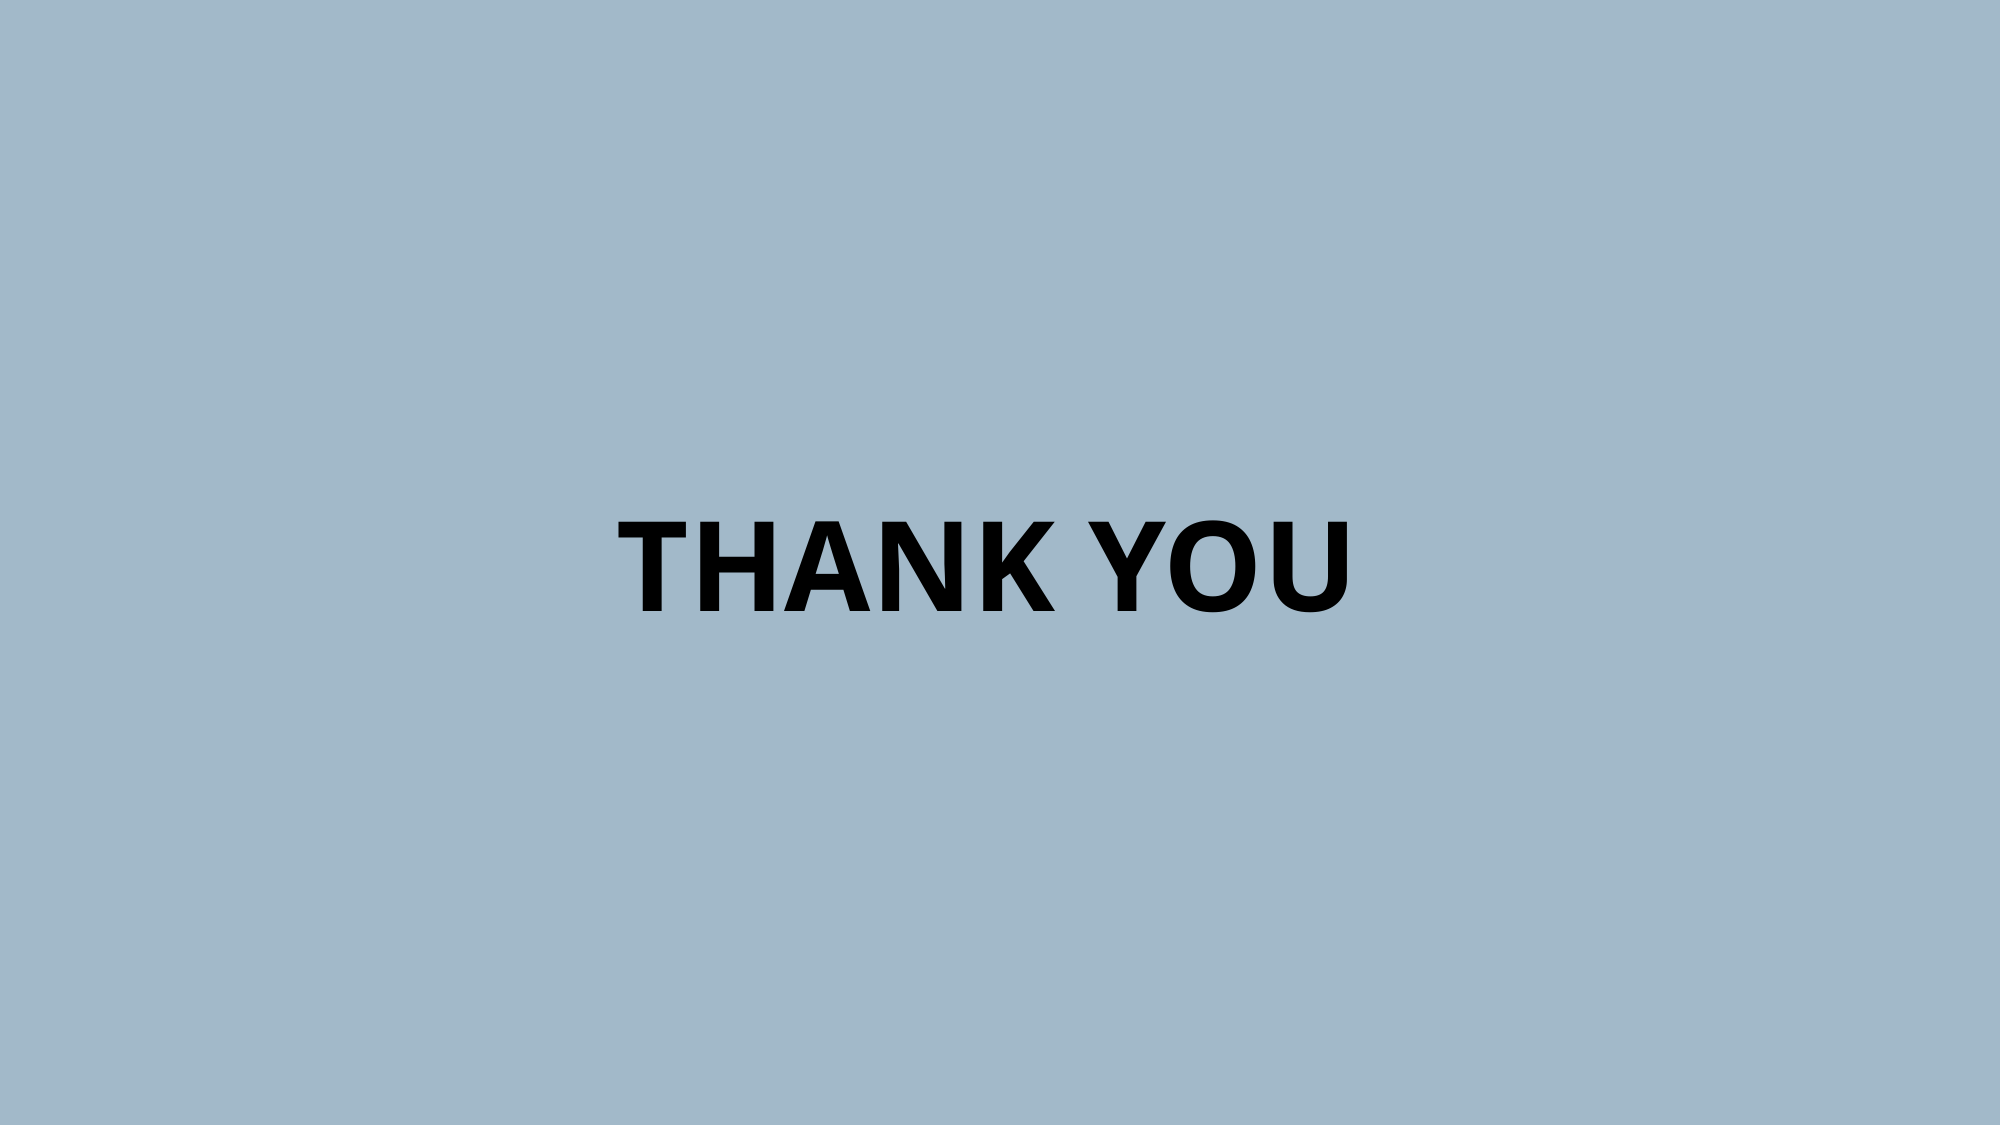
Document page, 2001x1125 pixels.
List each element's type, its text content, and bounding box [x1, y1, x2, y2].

text_box THANK YOU [602, 479, 1572, 644]
